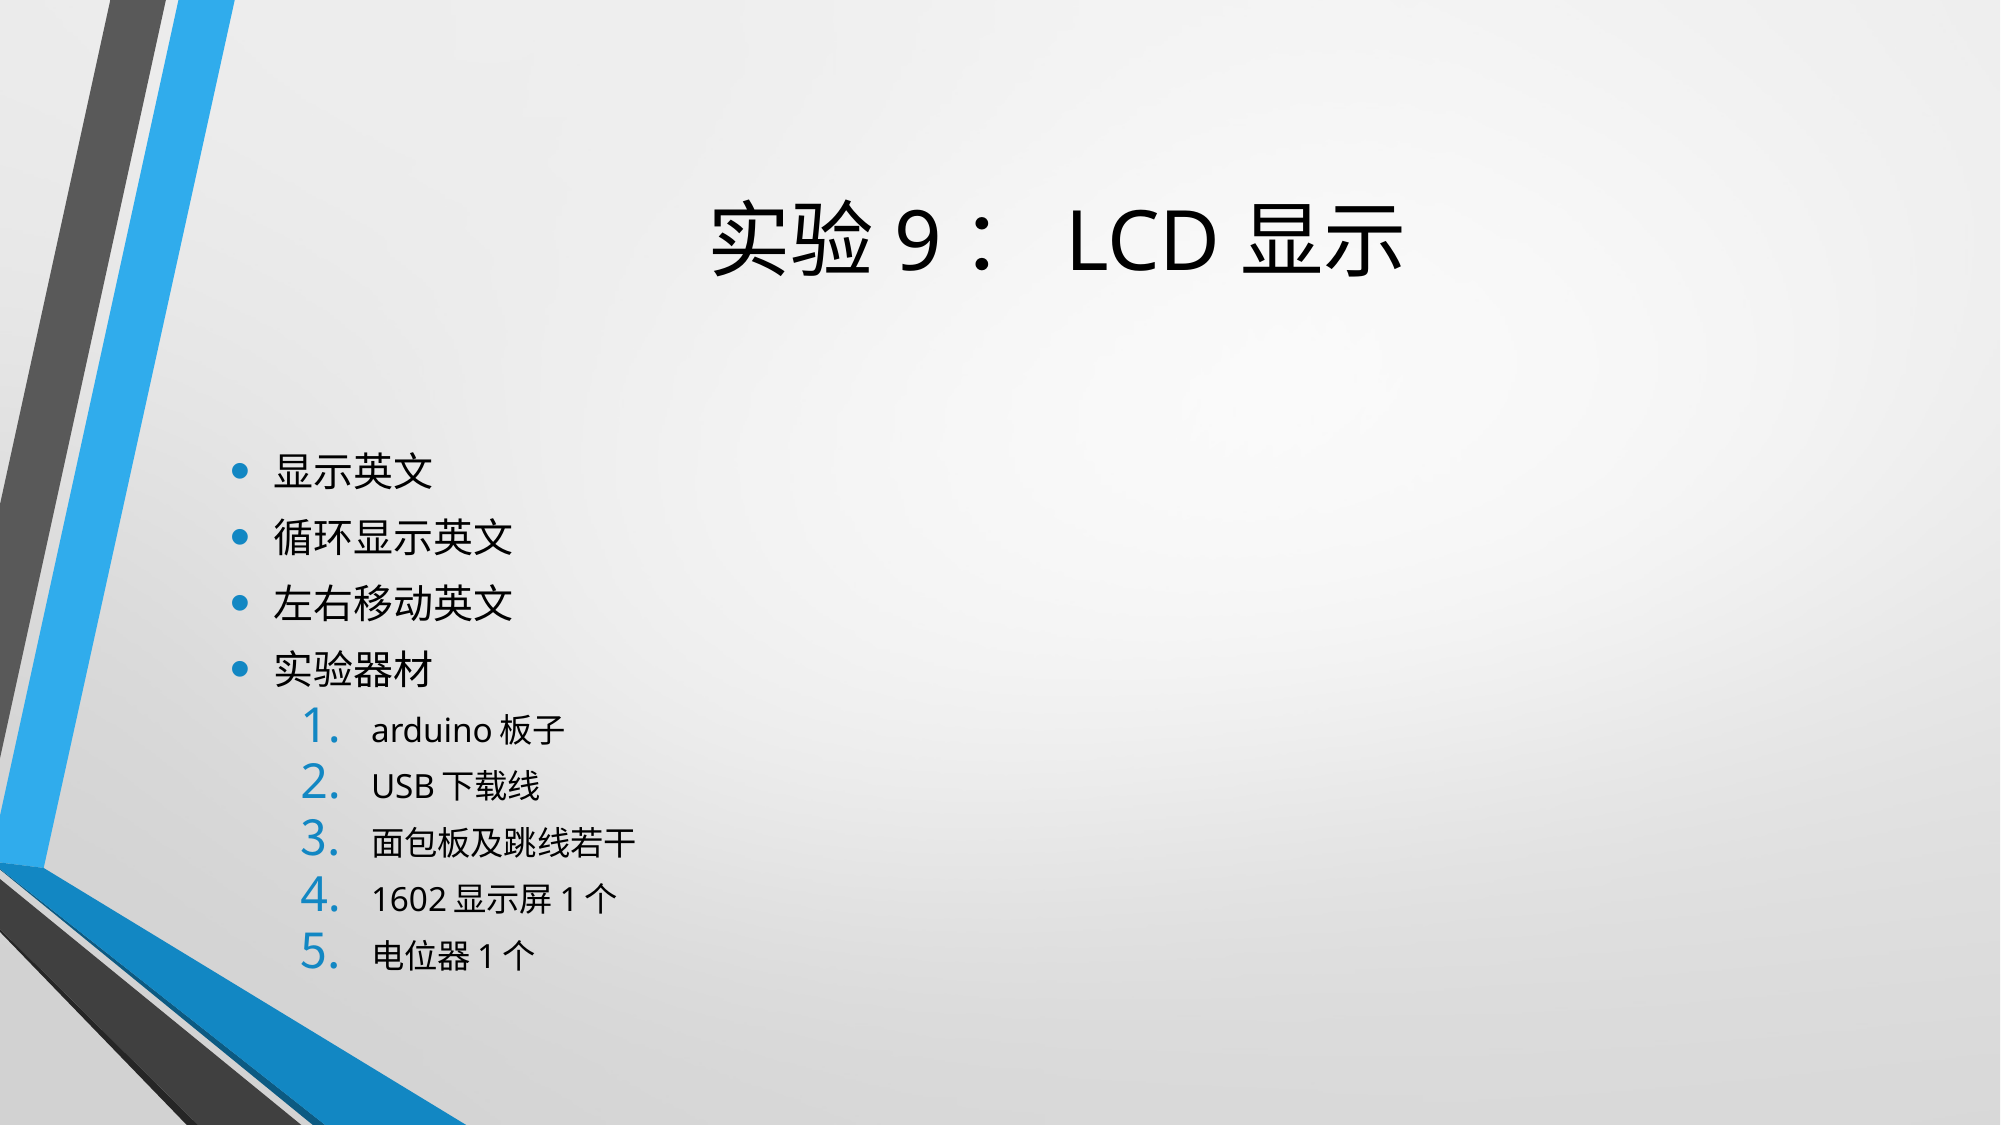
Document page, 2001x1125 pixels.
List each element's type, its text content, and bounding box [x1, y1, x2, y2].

list 显示英文 循环显示英文 左右移动英文 实验器材 arduino板子 USB下载线 面包板及跳线若干 1602显示屏1个 电位器1个 [214, 437, 1900, 985]
title 实验9：LCD显示 [214, 75, 1900, 400]
